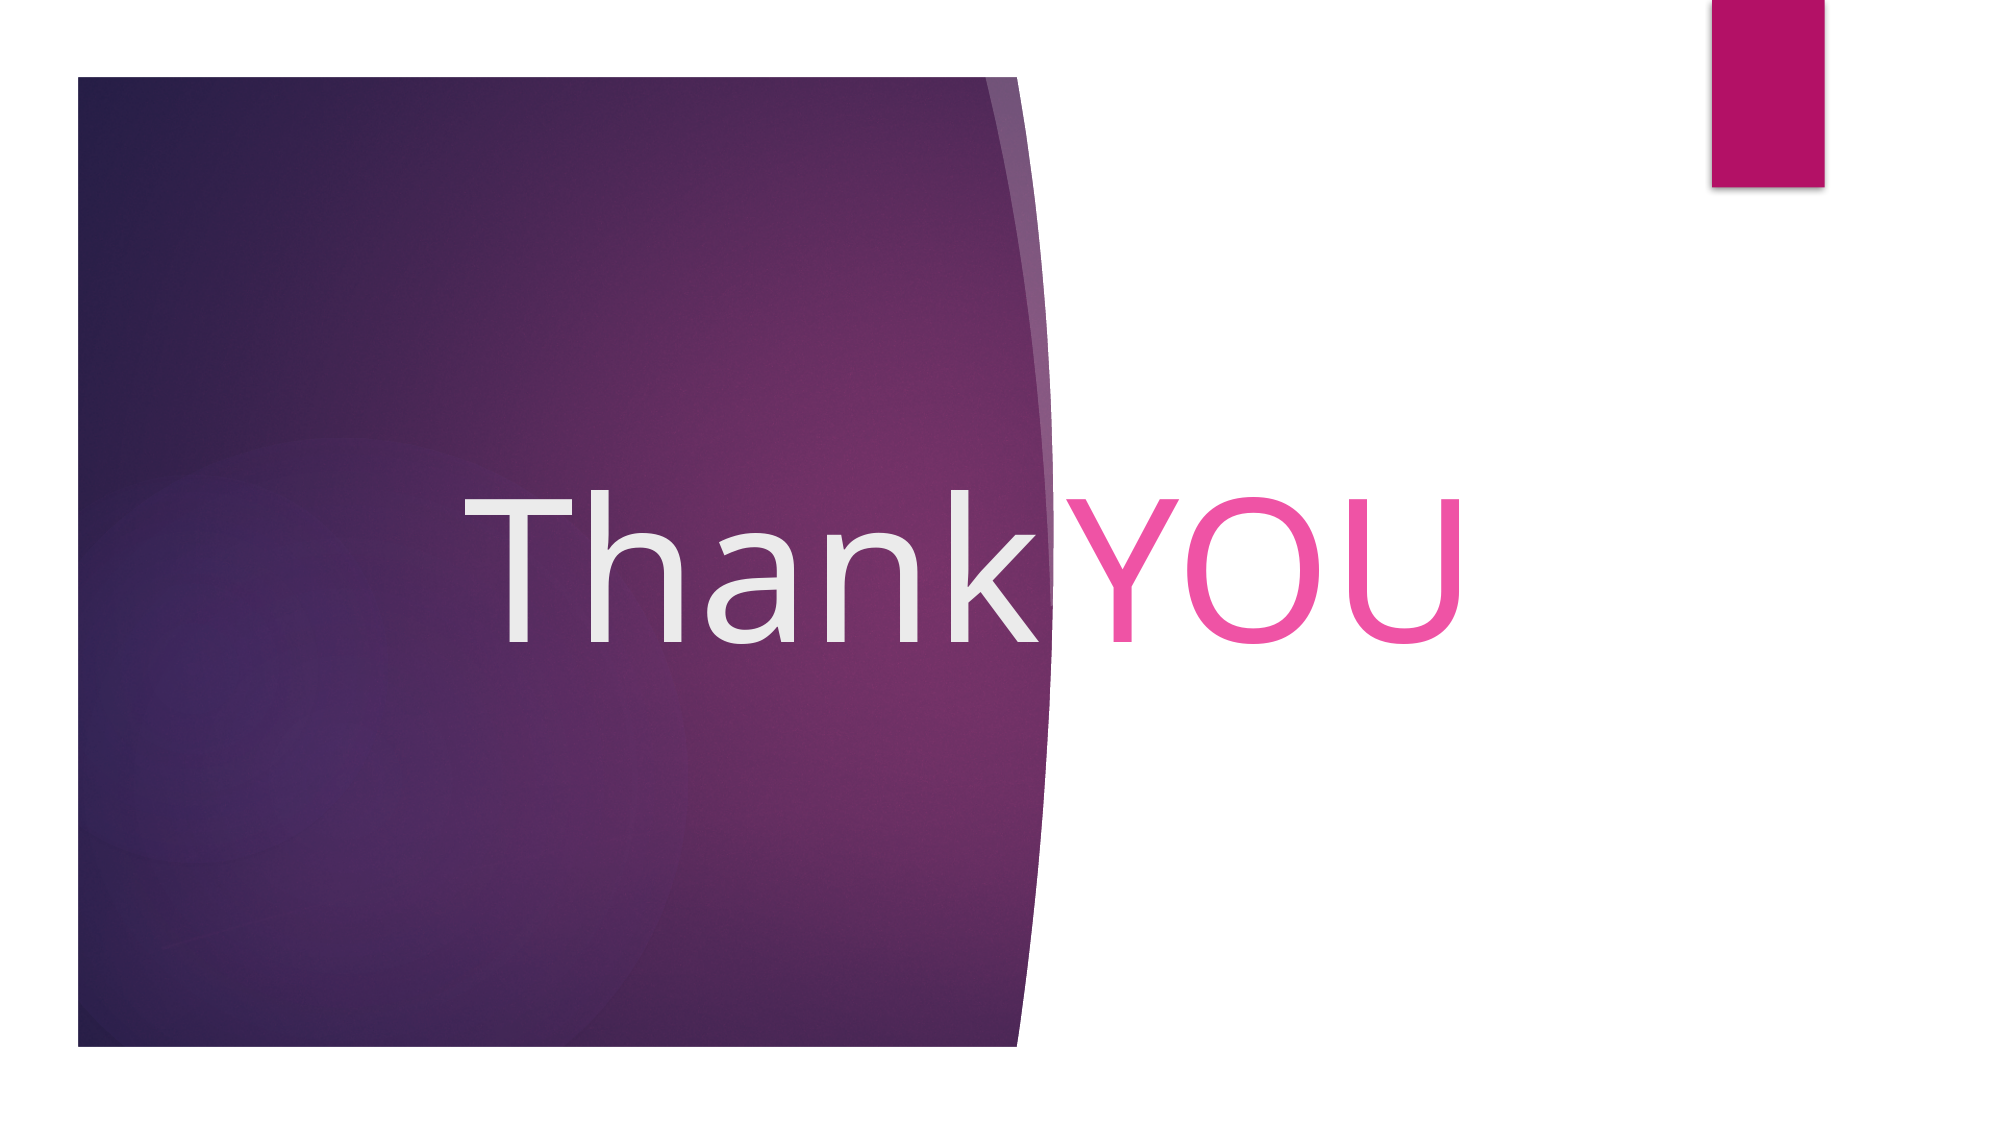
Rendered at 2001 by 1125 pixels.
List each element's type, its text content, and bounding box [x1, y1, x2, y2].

list You [1051, 375, 1668, 750]
title Thank [448, 375, 1051, 750]
